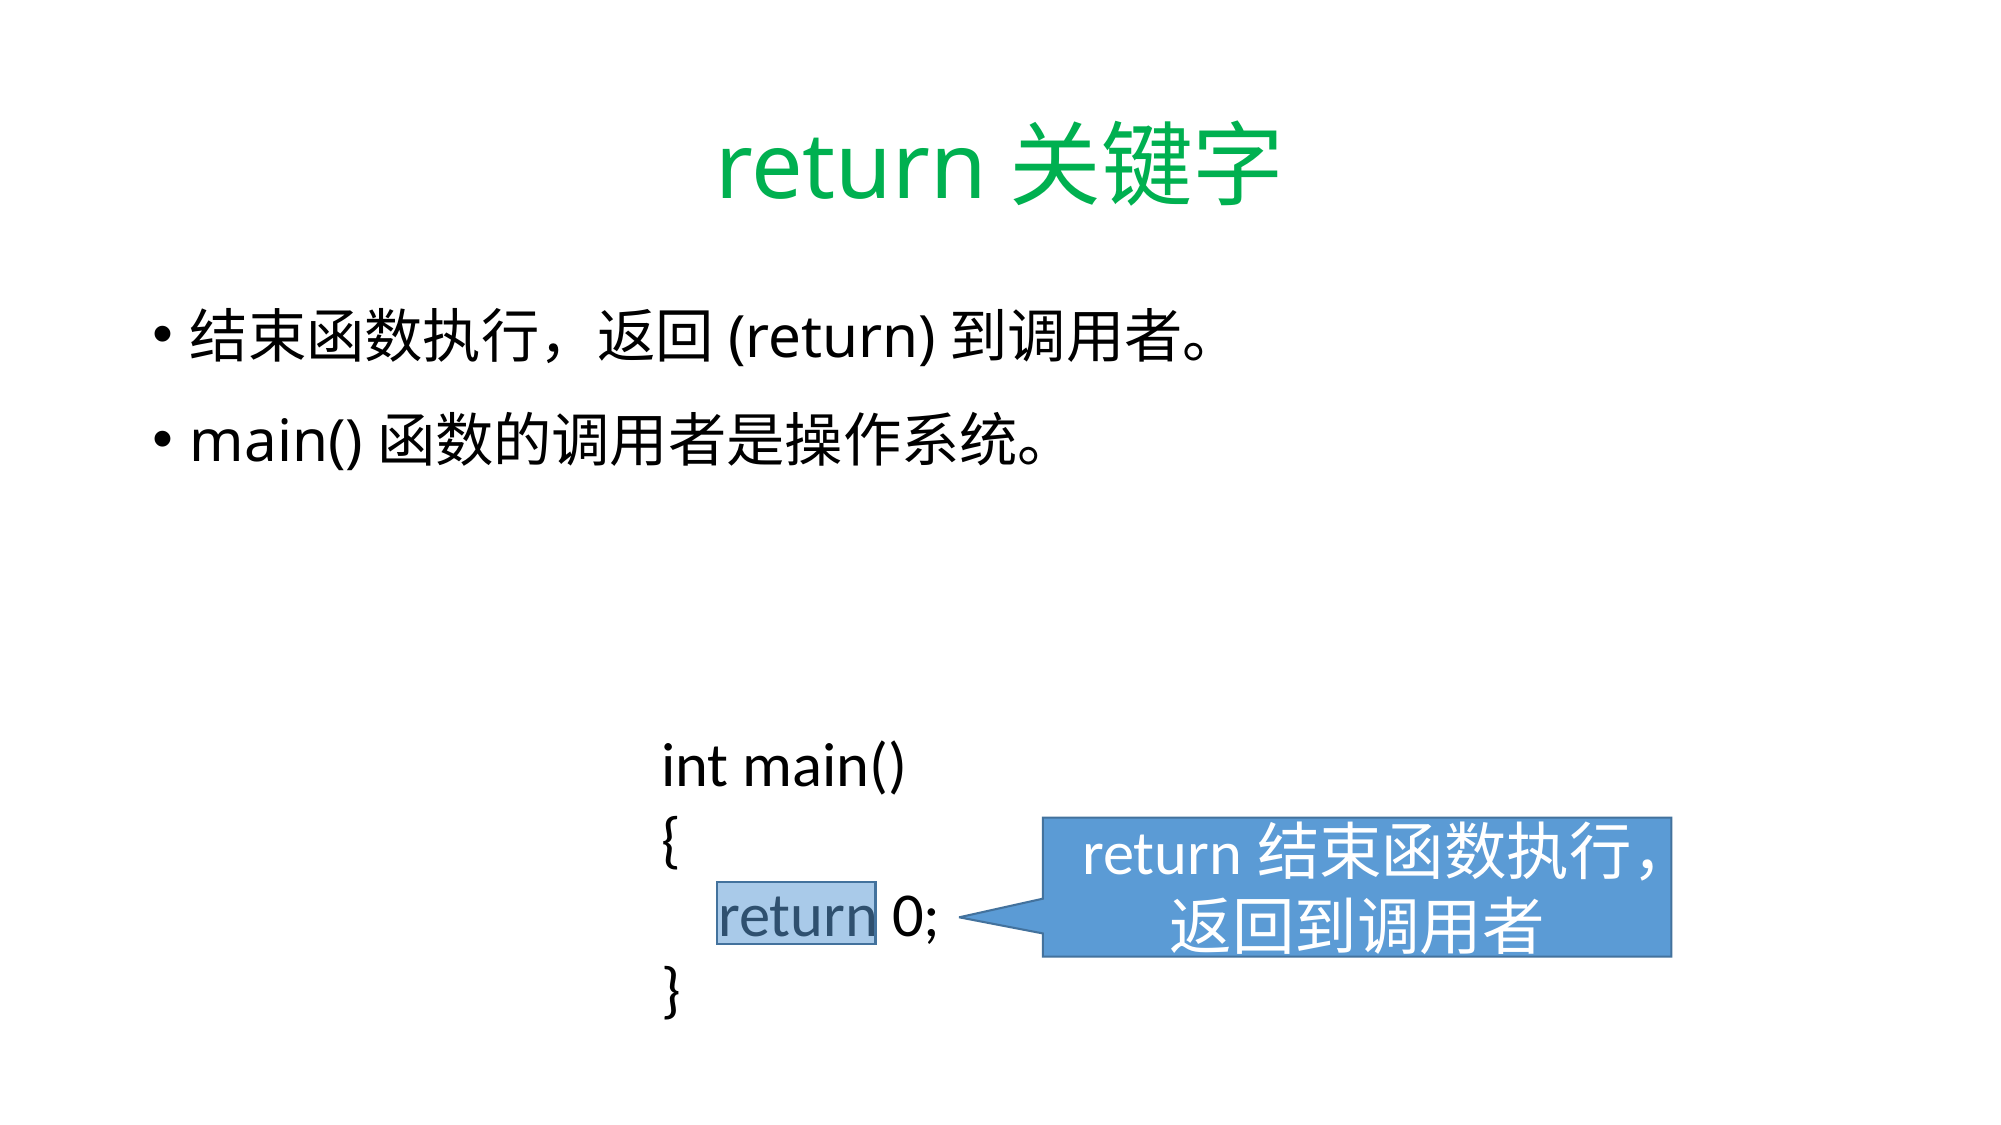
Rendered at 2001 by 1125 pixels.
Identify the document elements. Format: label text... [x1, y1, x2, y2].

text_box [716, 881, 877, 945]
title return关键字 [137, 59, 1863, 277]
list 结束函数执行，返回(return)到调用者。 main()函数的调用者是操作系统。 [137, 277, 1863, 697]
text_box return结束函数执行，返回到调用者 [958, 816, 1673, 958]
text_box int main() { return 0; } [646, 717, 1043, 1032]
